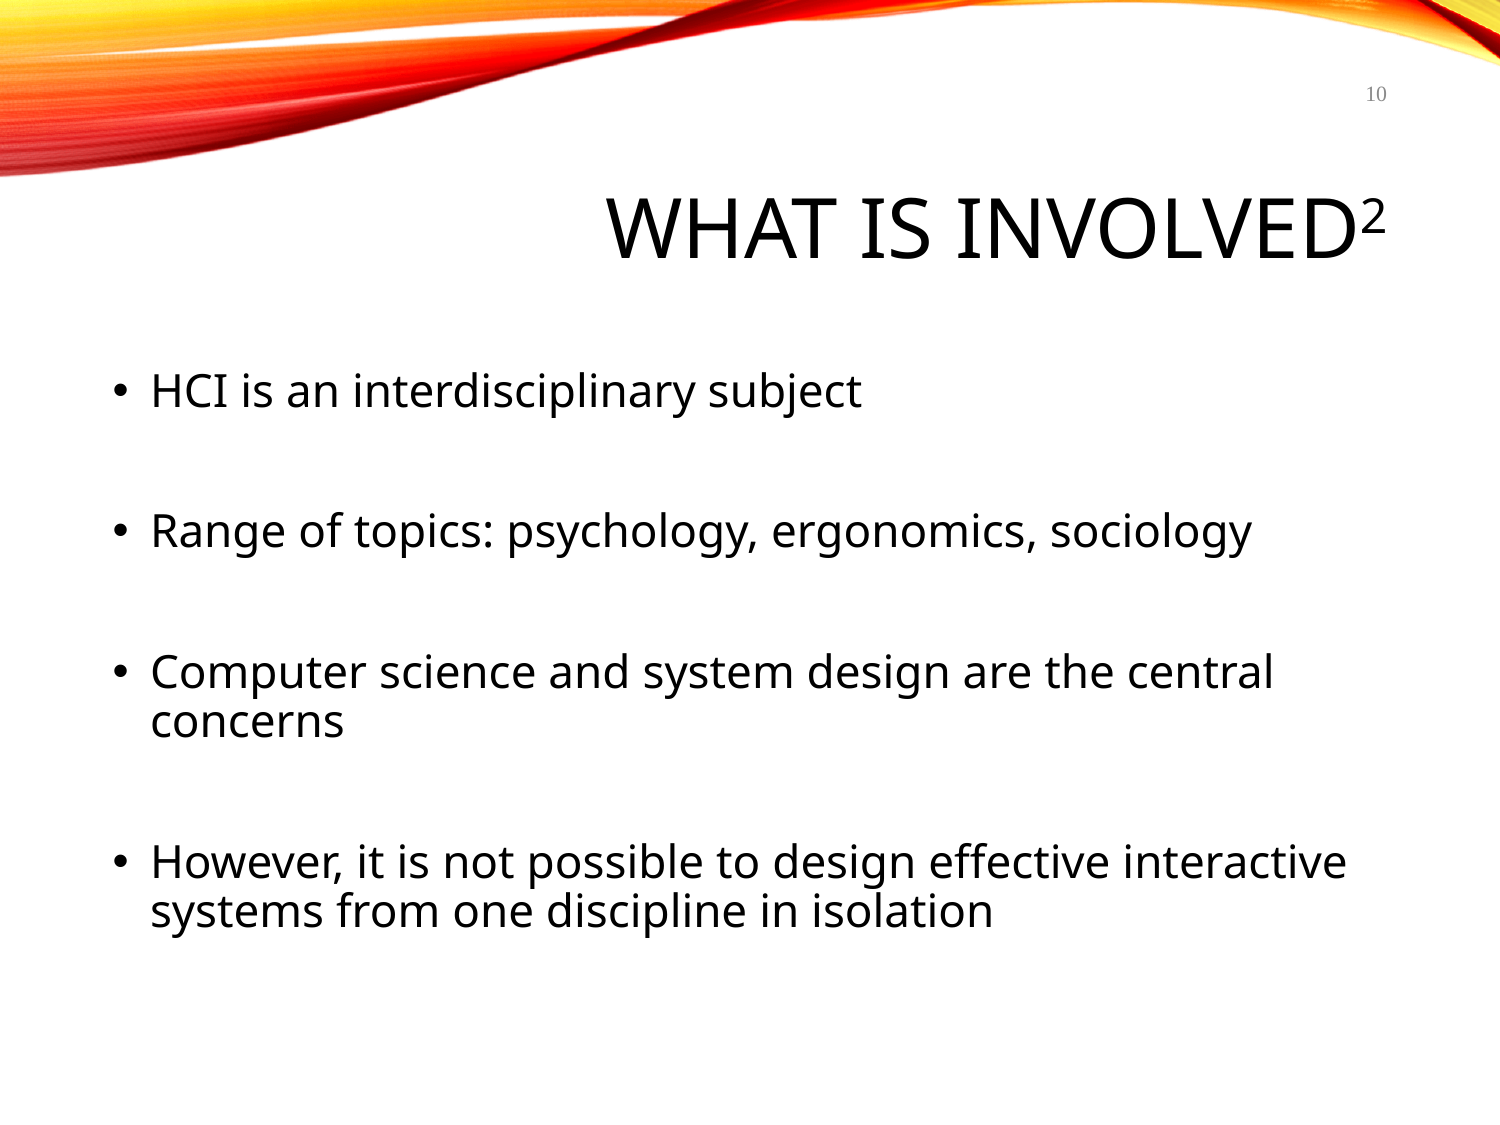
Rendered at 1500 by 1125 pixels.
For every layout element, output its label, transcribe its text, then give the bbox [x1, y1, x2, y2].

slide_number 10 [1078, 62, 1403, 123]
picture [0, 0, 1500, 178]
list HCI is an interdisciplinary subject Range of topics: psychology, ergonomics, sociology Computer science and system design are the central concerns However, it is not possible to design effective interactive systems from one discipline in isolation [97, 360, 1403, 1028]
title What is Involved2 [356, 125, 1403, 338]
